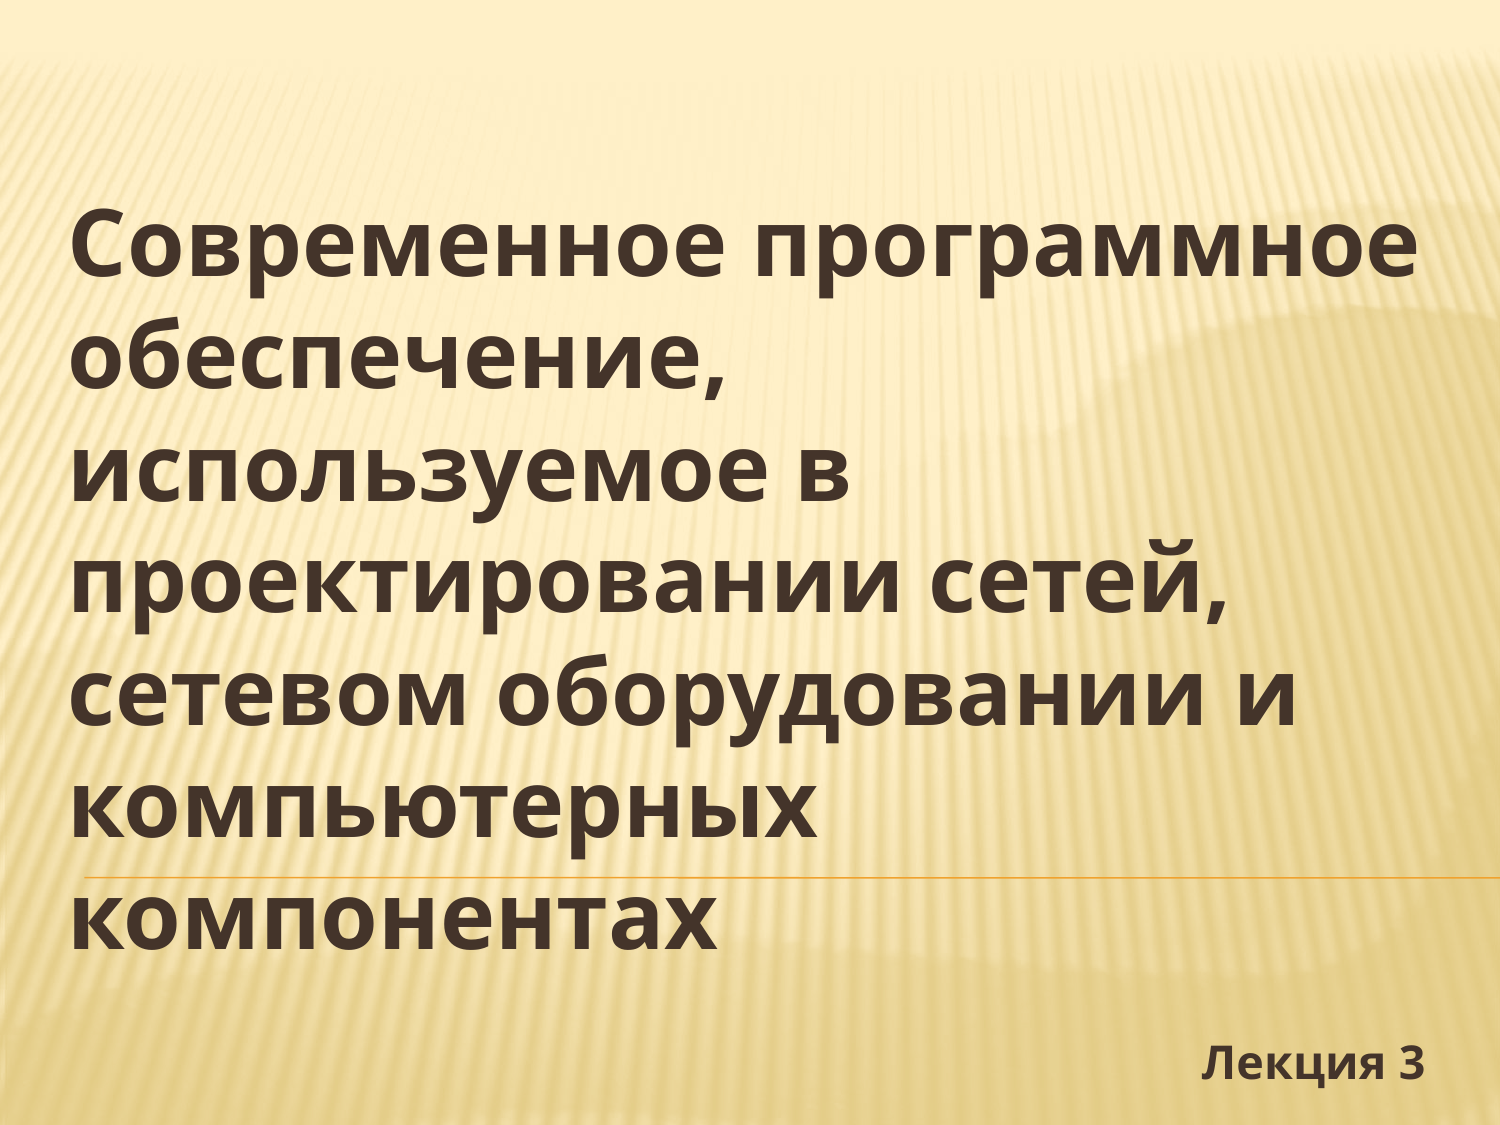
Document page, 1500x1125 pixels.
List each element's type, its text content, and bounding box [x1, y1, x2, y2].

subtitle Современное программное обеспечение, используемое в проектировании сетей, сетевом оборудовании и компьютерных компонентах Лекция 3 [53, 78, 1441, 1106]
